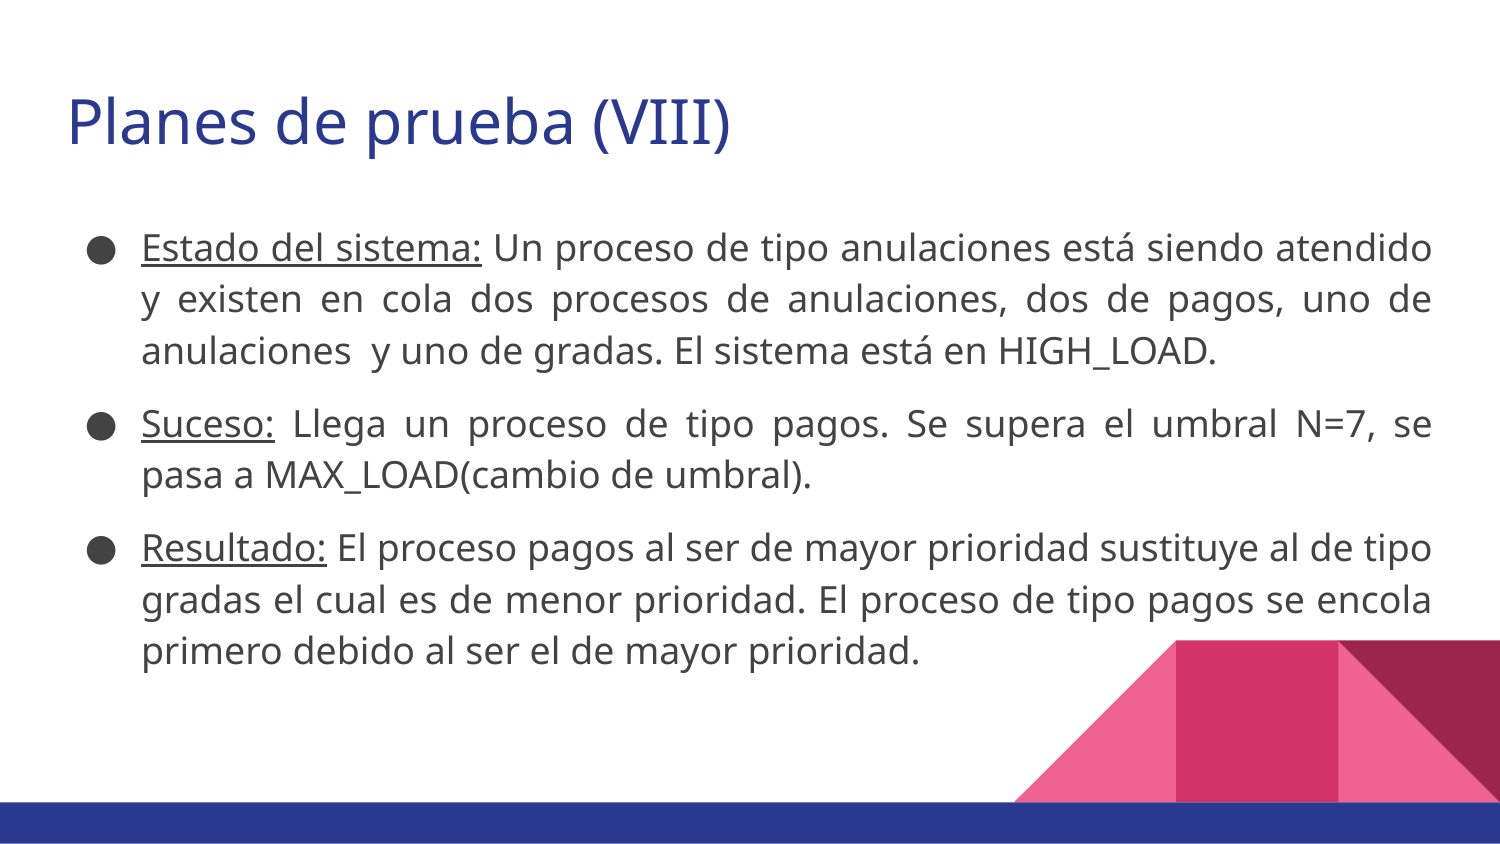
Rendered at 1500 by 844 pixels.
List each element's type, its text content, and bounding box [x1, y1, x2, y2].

title Planes de prueba (VIII) [51, 67, 1449, 167]
list Estado del sistema: Un proceso de tipo anulaciones está siendo atendido y existen en cola dos procesos de anulaciones, dos de pagos, uno de anulaciones y uno de gradas. El sistema está en HIGH_LOAD. Suceso: Llega un proceso de tipo pagos. Se supera el umbral N=7, se pasa a MAX_LOAD(cambio de umbral). Resultado: El proceso pagos al ser de mayor prioridad sustituye al de tipo gradas el cual es de menor prioridad. El proceso de tipo pagos se encola primero debido al ser el de mayor prioridad. [51, 201, 1449, 750]
